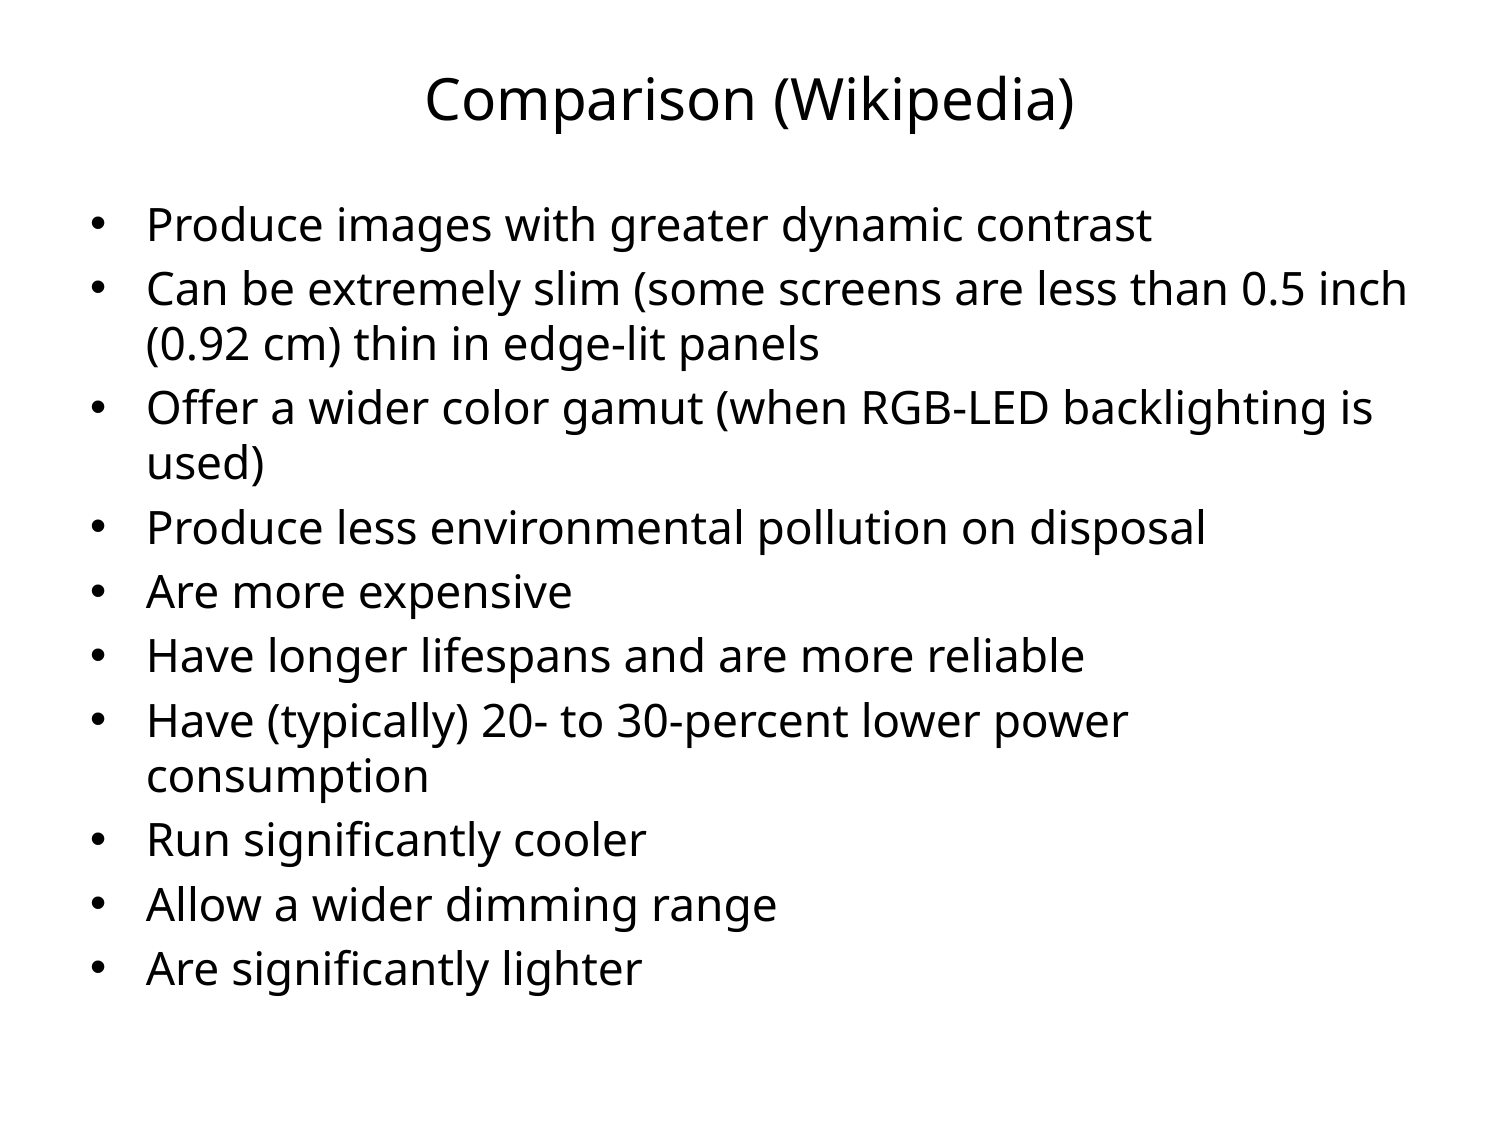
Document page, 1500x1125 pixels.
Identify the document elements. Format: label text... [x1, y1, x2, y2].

list Produce images with greater dynamic contrast Can be extremely slim (some screens are less than 0.5 inch (0.92 cm) thin in edge-lit panels Offer a wider color gamut (when RGB-LED backlighting is used) Produce less environmental pollution on disposal Are more expensive Have longer lifespans and are more reliable Have (typically) 20- to 30-percent lower power consumption Run significantly cooler Allow a wider dimming range Are significantly lighter [75, 187, 1425, 1005]
title Comparison (Wikipedia) [75, 45, 1425, 150]
